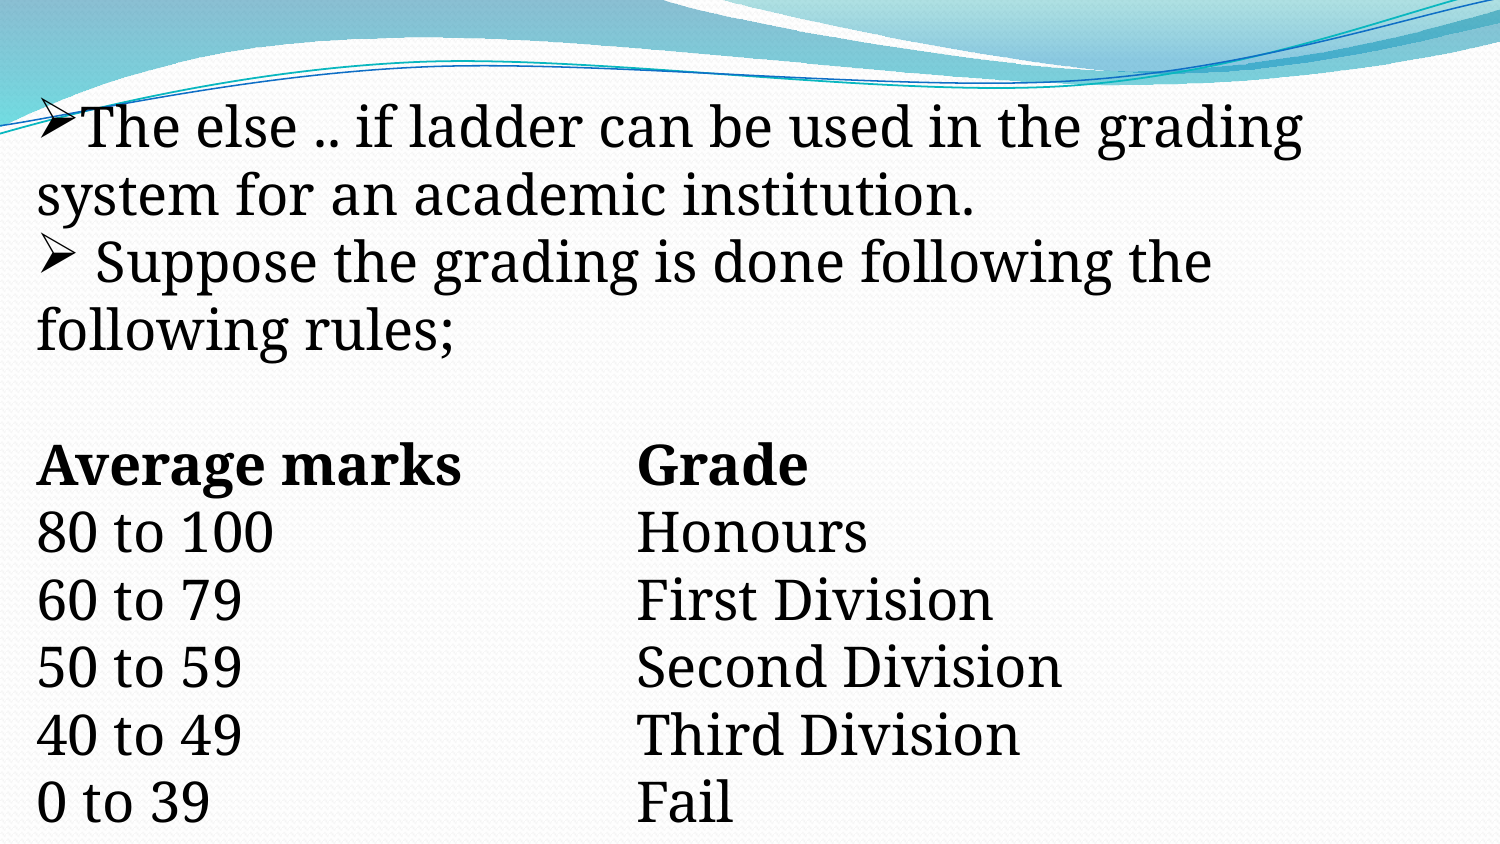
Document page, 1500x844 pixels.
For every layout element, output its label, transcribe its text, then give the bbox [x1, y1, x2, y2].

text_box The else .. if ladder can be used in the grading system for an academic institution. Suppose the grading is done following the following rules; Average marks Grade 80 to 100 Honours 60 to 79 First Division 50 to 59 Second Division 40 to 49 Third Division 0 to 39 Fail [23, 17, 1430, 841]
